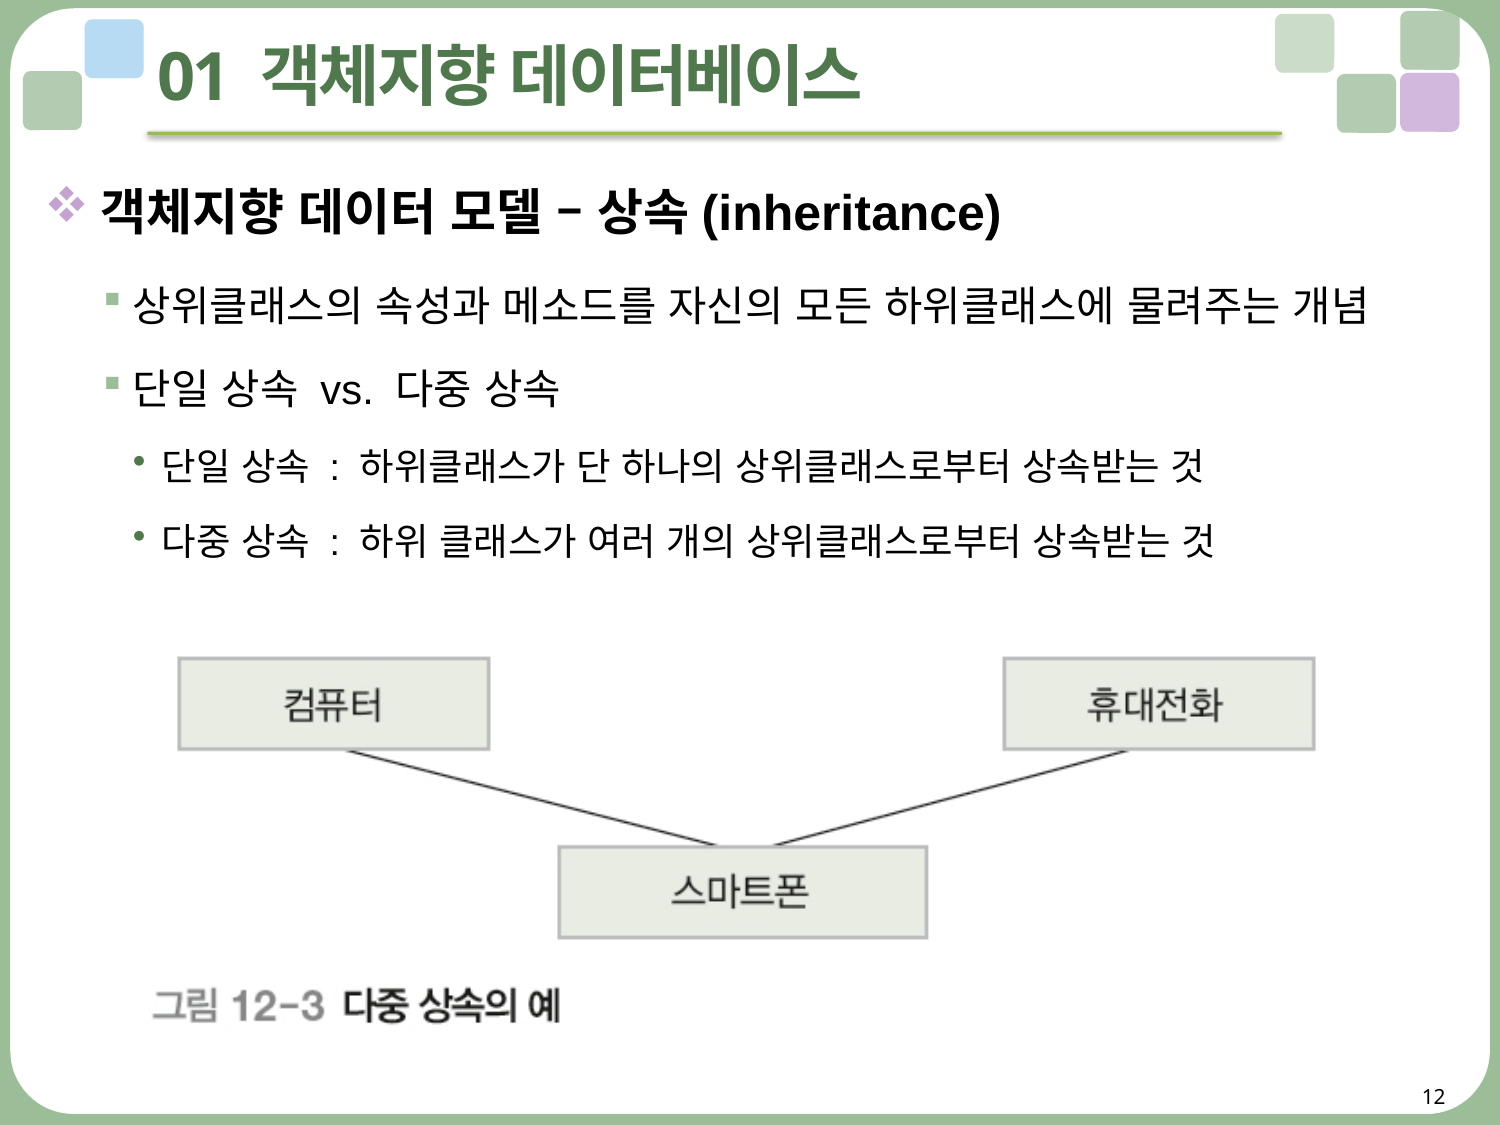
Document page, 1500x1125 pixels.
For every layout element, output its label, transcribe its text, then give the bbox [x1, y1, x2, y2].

list 객체지향 데이터 모델 – 상속(inheritance) 상위클래스의 속성과 메소드를 자신의 모든 하위클래스에 물려주는 개념 단일 상속 vs. 다중 상속 단일 상속 : 하위클래스가 단 하나의 상위클래스로부터 상속받는 것 다중 상속 : 하위 클래스가 여러 개의 상위클래스로부터 상속받는 것 [29, 172, 1500, 1083]
picture [0, 0, 1500, 1125]
title 01 객체지향 데이터베이스 [142, 25, 1459, 123]
picture [129, 581, 1363, 1073]
